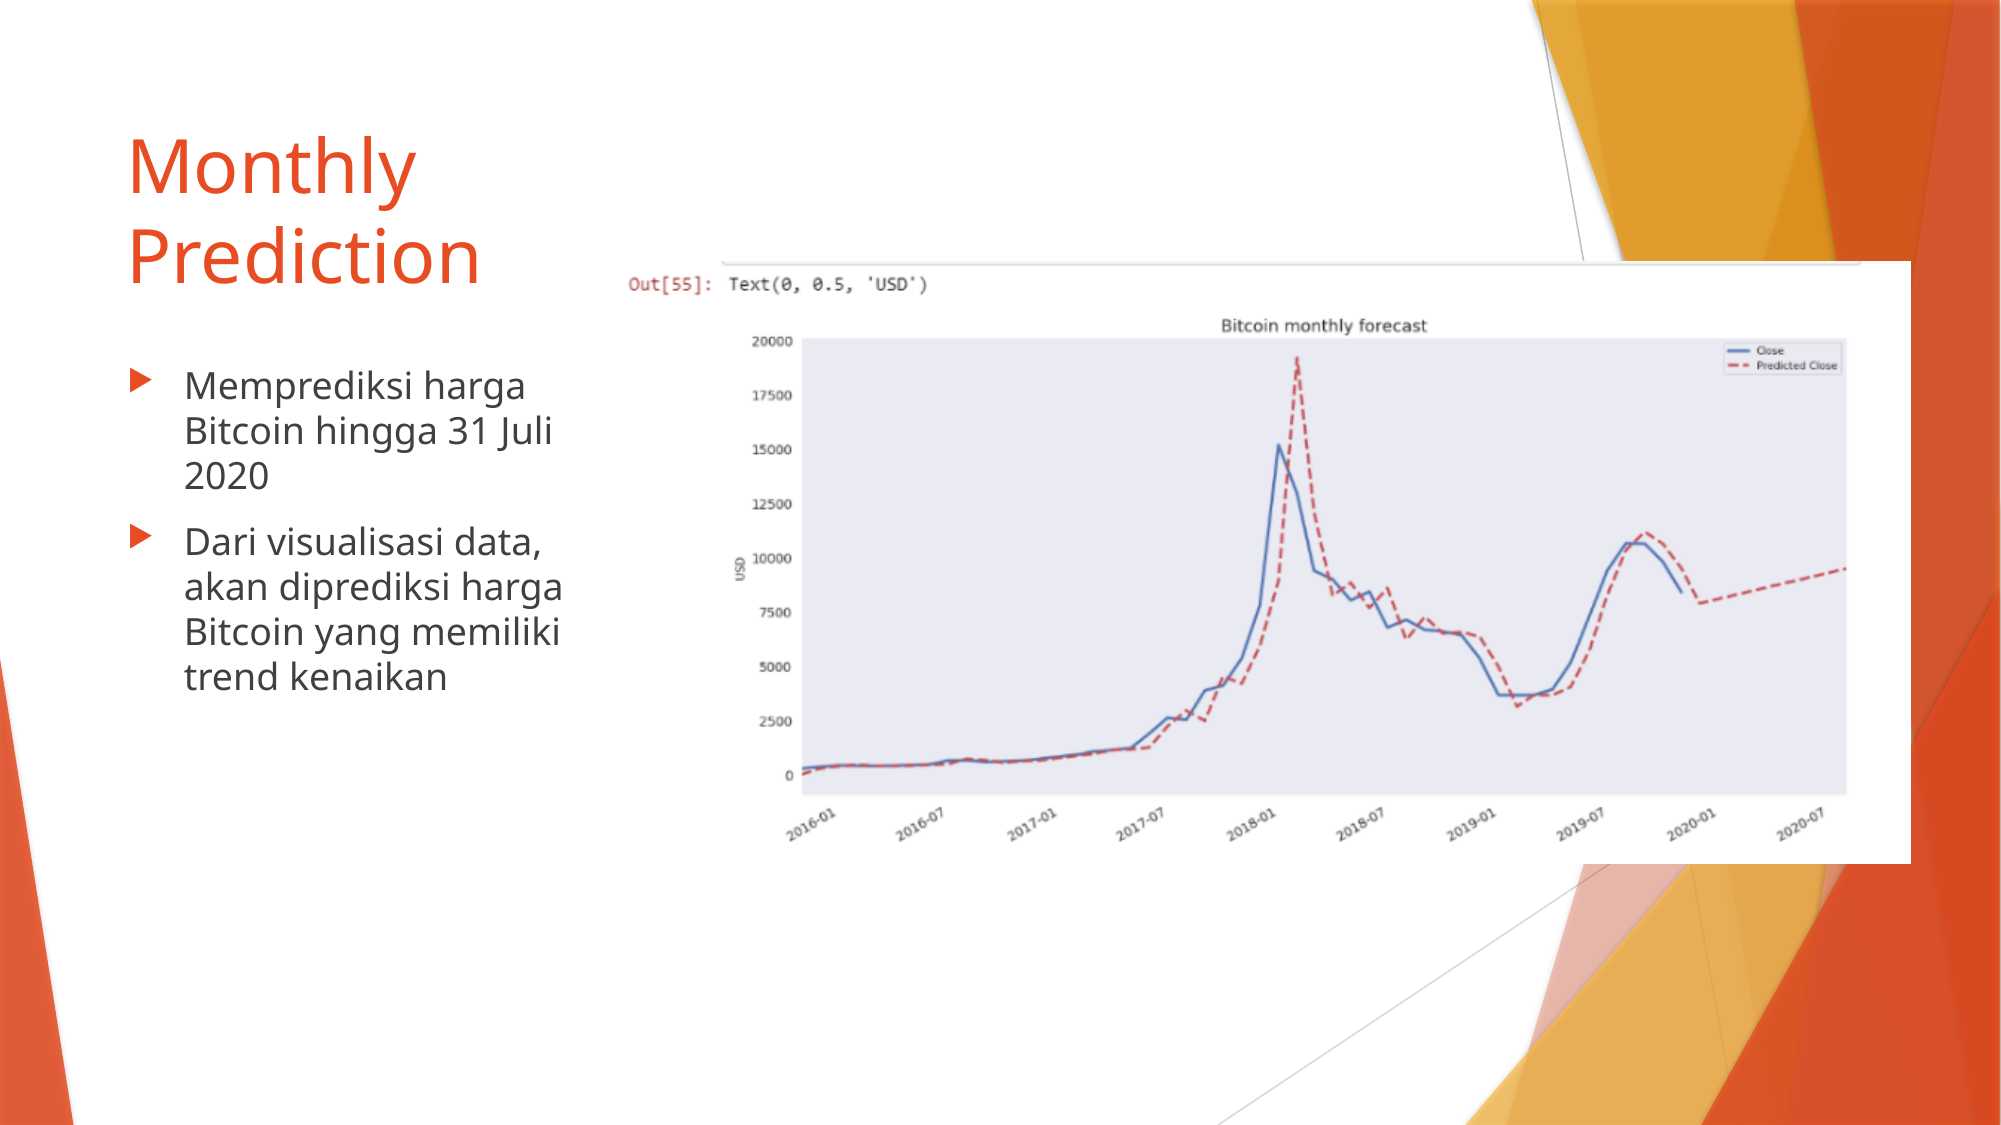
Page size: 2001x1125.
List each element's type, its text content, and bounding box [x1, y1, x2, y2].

title Monthly Prediction [111, 99, 723, 317]
picture [616, 261, 1911, 864]
list Memprediksi harga Bitcoin hingga 31 Juli 2020 Dari visualisasi data, akan diprediksi harga Bitcoin yang memiliki trend kenaikan [112, 354, 617, 939]
